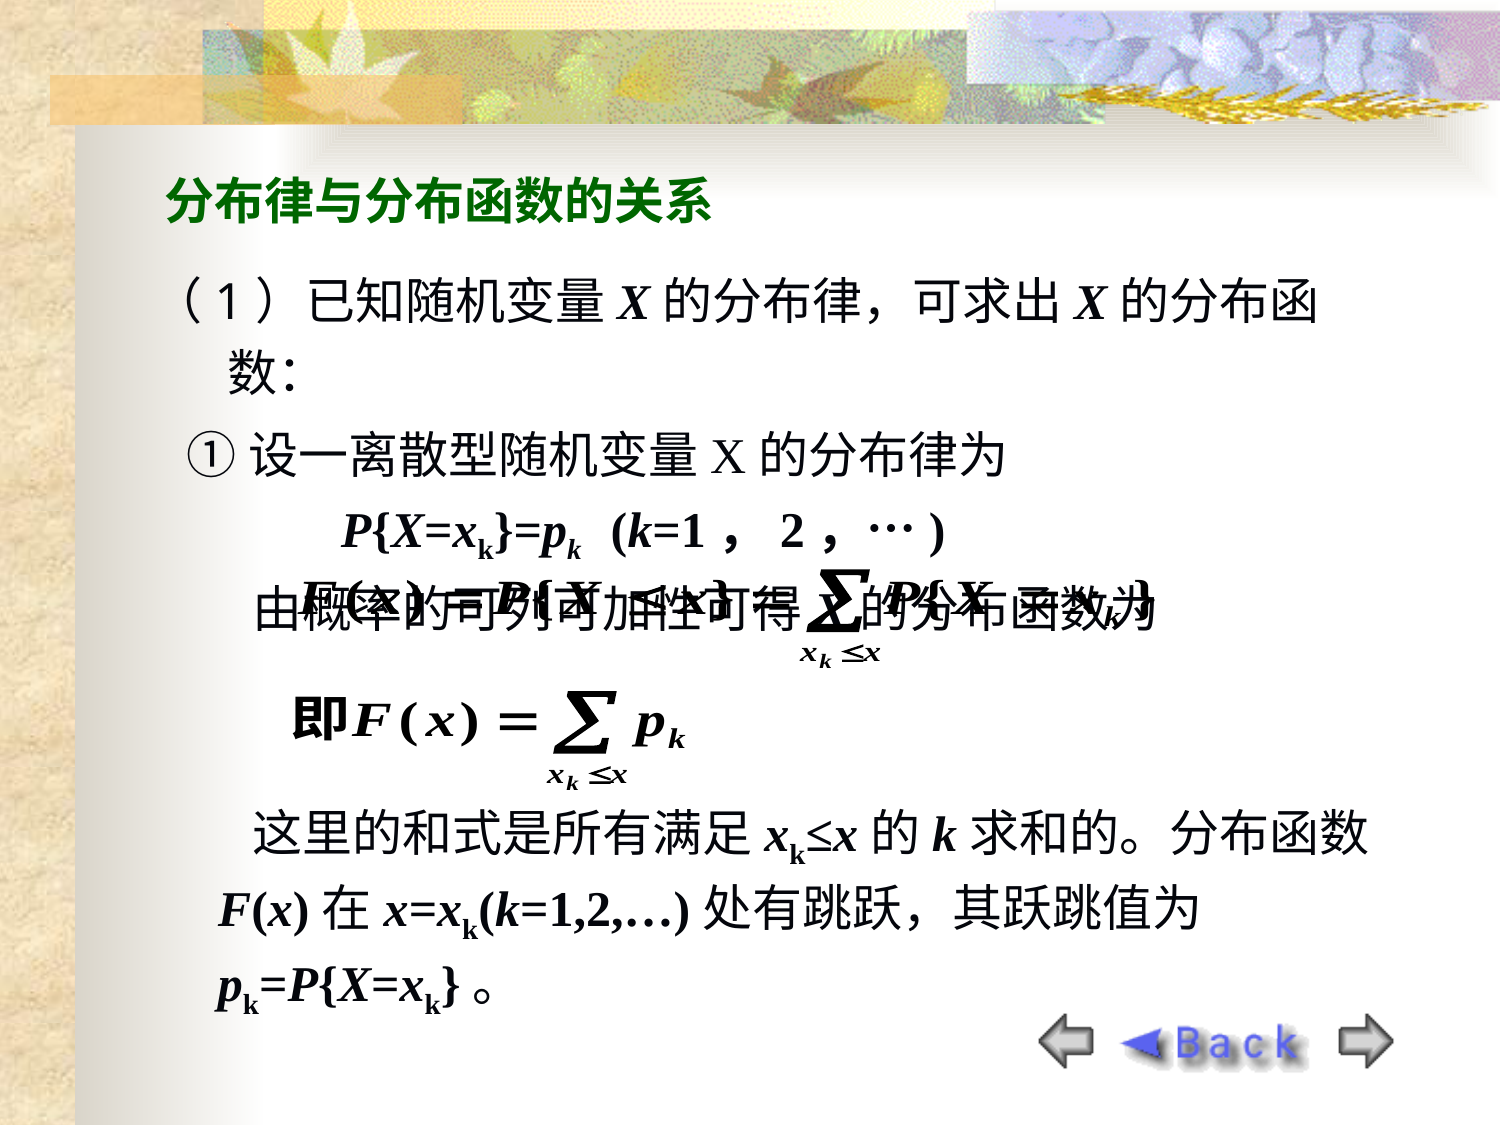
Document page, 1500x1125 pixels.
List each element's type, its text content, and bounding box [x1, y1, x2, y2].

picture [1112, 1028, 1319, 1075]
picture [0, 0, 1500, 1125]
text_box 这里的和式是所有满足xk≤x的k求和的。分布函数F(x)在x=xk(k=1,2,…)处有跳跃，其跃跳值为pk=P{X=xk}。 [203, 787, 1388, 1028]
text_box 分布律与分布函数的关系 [149, 149, 838, 237]
picture [1037, 1028, 1096, 1071]
picture [1337, 1012, 1396, 1071]
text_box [287, 562, 1163, 801]
list （1）已知随机变量X的分布律，可求出X的分布函数： ①设一离散型随机变量X的分布律为 P{X=xk}=pk (k=1，2，…) 由概率的可列可加性可得X的分布函数为 [137, 249, 1413, 663]
